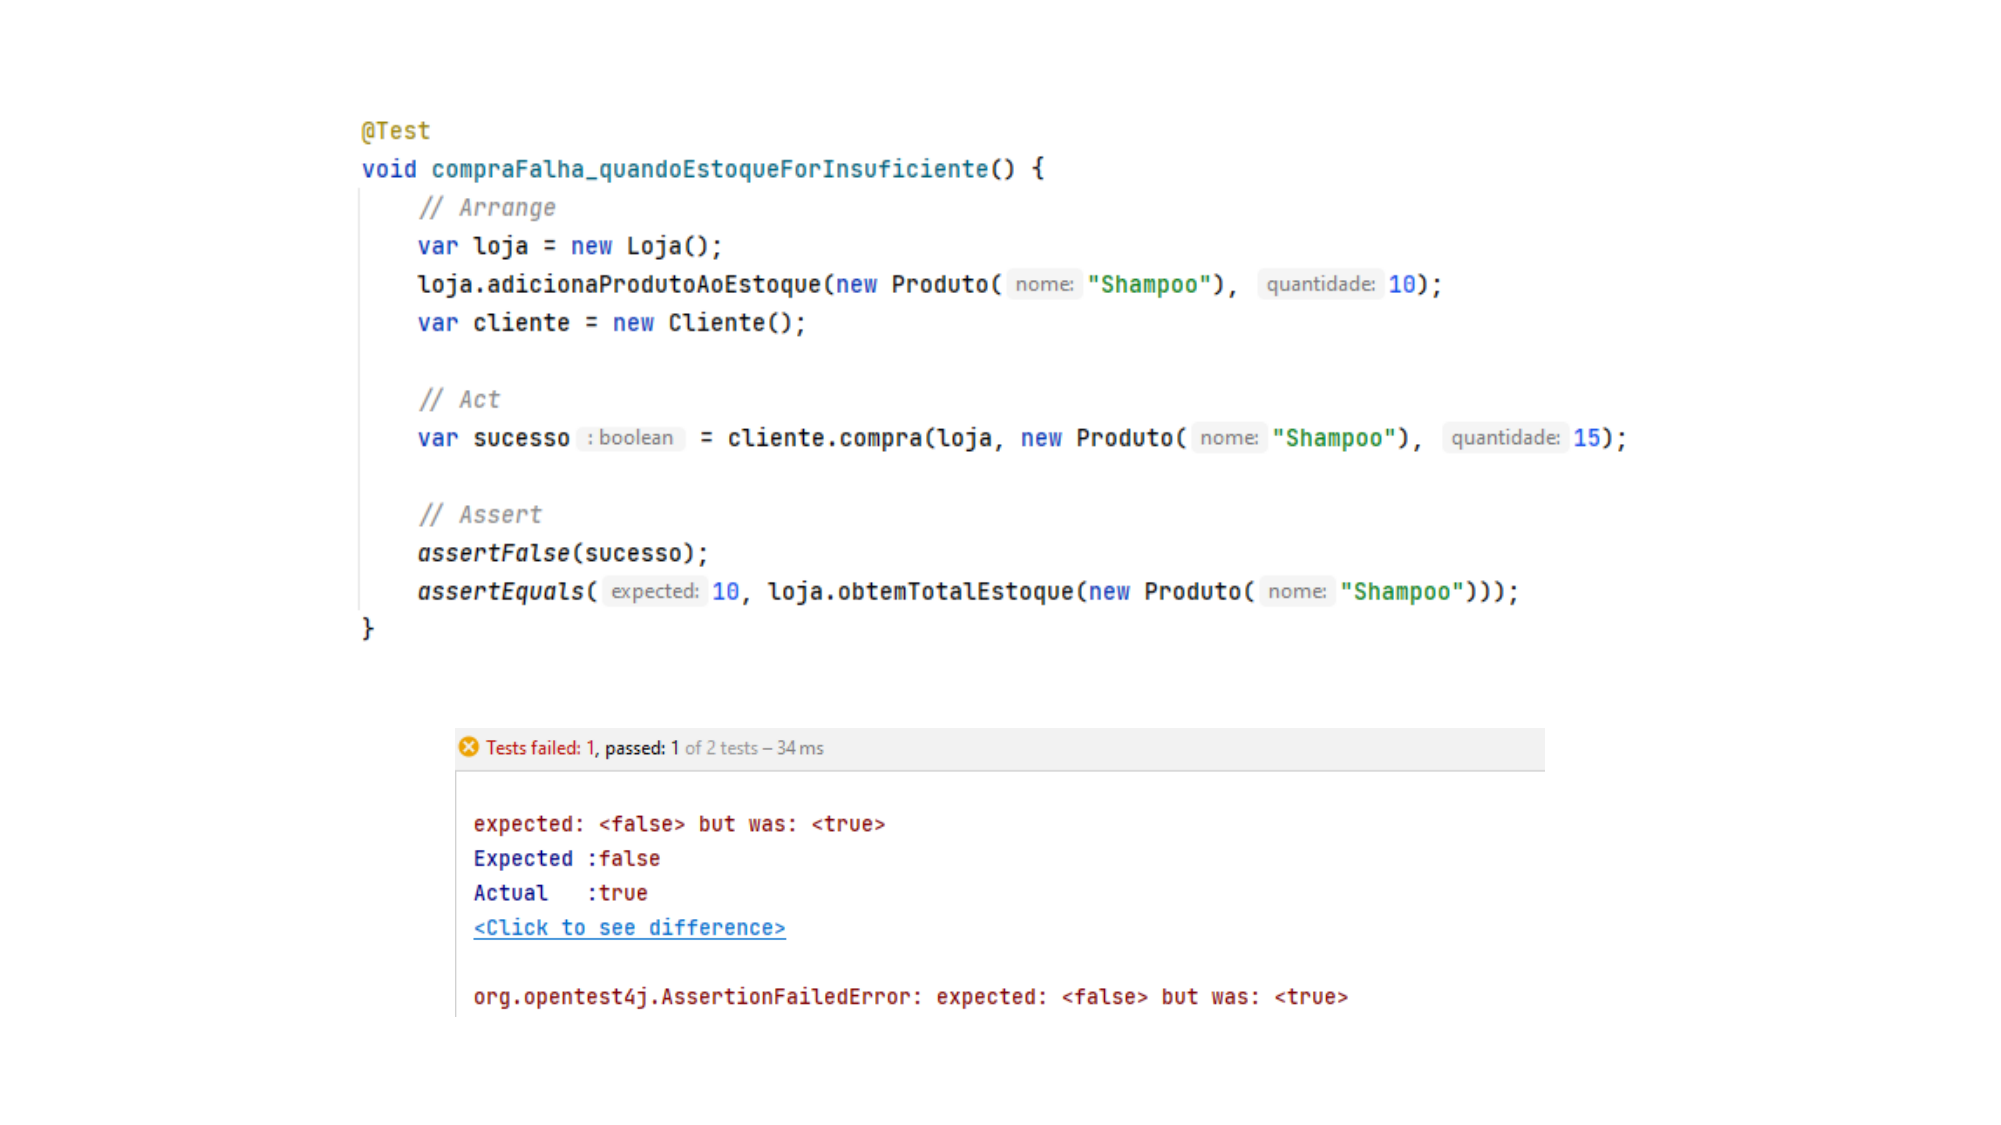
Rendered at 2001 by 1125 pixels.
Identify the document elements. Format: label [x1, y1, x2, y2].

picture [455, 728, 1545, 1017]
picture [348, 108, 1652, 649]
